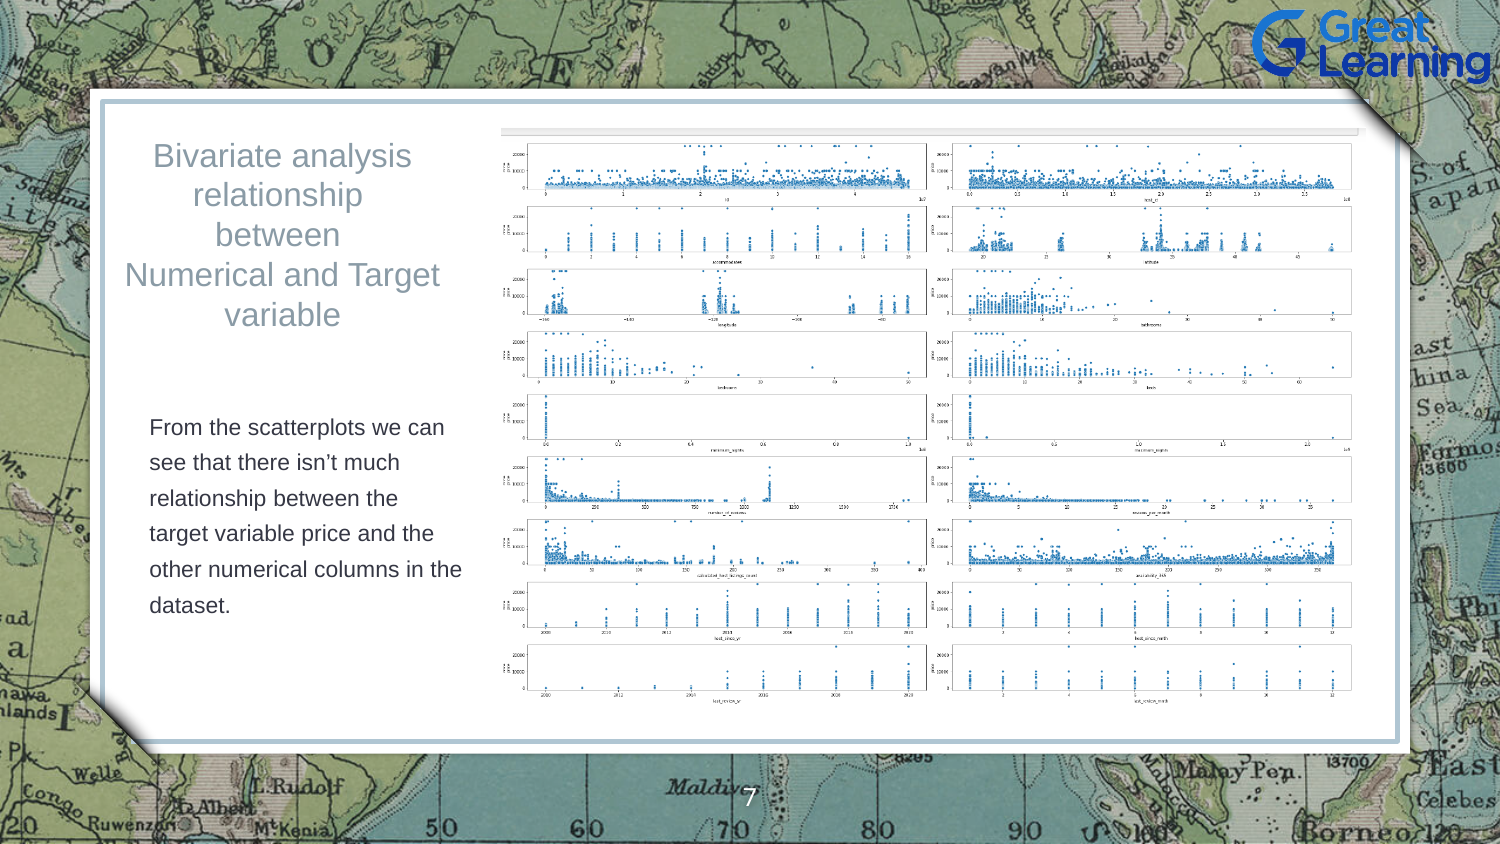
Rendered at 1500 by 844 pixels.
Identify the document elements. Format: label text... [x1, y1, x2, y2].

picture [0, 0, 1500, 844]
slide_number 7 [705, 753, 795, 844]
title Bivariate analysis relationship between Numerical and Target variable [89, 127, 476, 334]
text_box From the scatterplots we can see that there isn’t much relationship between the target variable price and the other numerical columns in the dataset. [134, 396, 479, 626]
